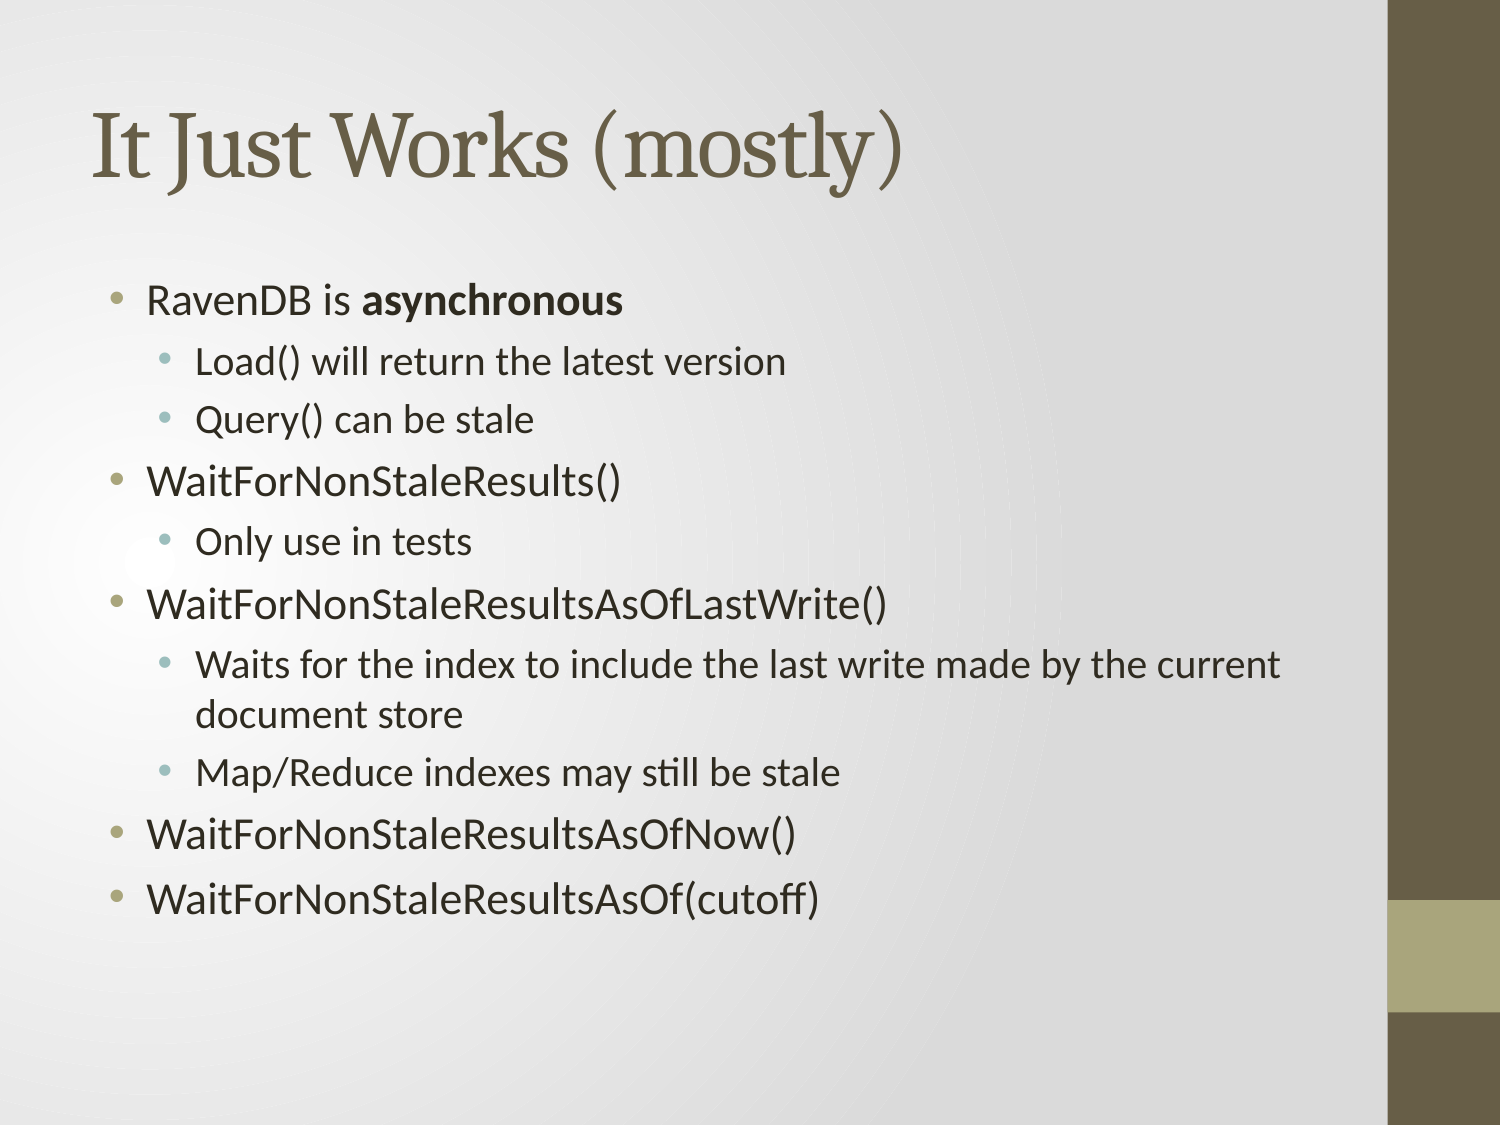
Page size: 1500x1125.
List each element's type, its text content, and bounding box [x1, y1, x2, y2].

list RavenDB is asynchronous Load() will return the latest version Query() can be stale WaitForNonStaleResults() Only use in tests WaitForNonStaleResultsAsOfLastWrite() Waits for the index to include the last write made by the current document store Map/Reduce indexes may still be stale WaitForNonStaleResultsAsOfNow() WaitForNonStaleResultsAsOf(cutoff) [75, 262, 1325, 1050]
title It Just Works (mostly) [75, 45, 1325, 233]
